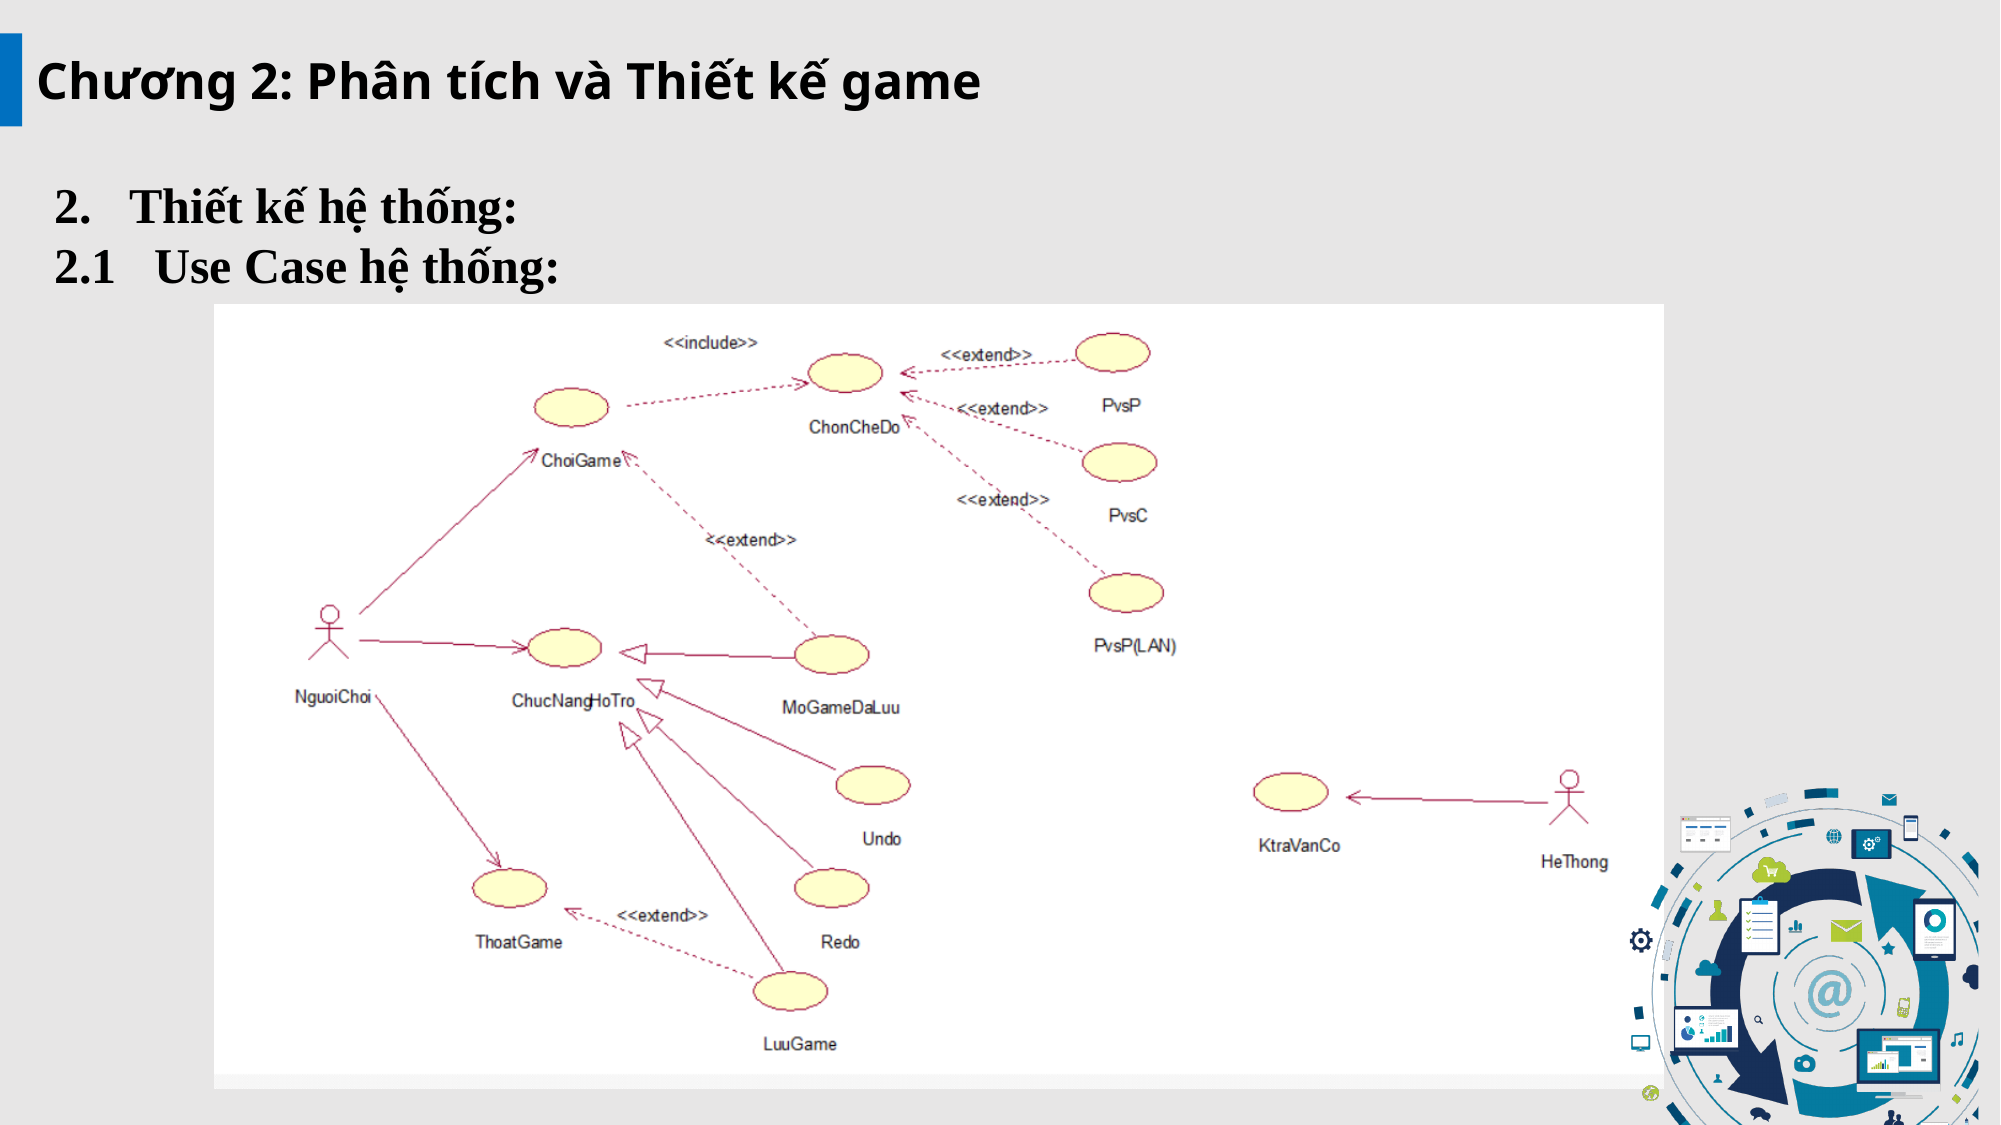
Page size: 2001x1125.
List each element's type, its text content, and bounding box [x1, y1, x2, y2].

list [214, 304, 1665, 1089]
text_box [0, 32, 23, 128]
picture [1629, 788, 1979, 1125]
text_box Chương 2: Phân tích và Thiết kế game [22, 42, 1177, 117]
text_box Thiết kế hệ thống: 2.1 Use Case hệ thống: [39, 166, 2000, 422]
